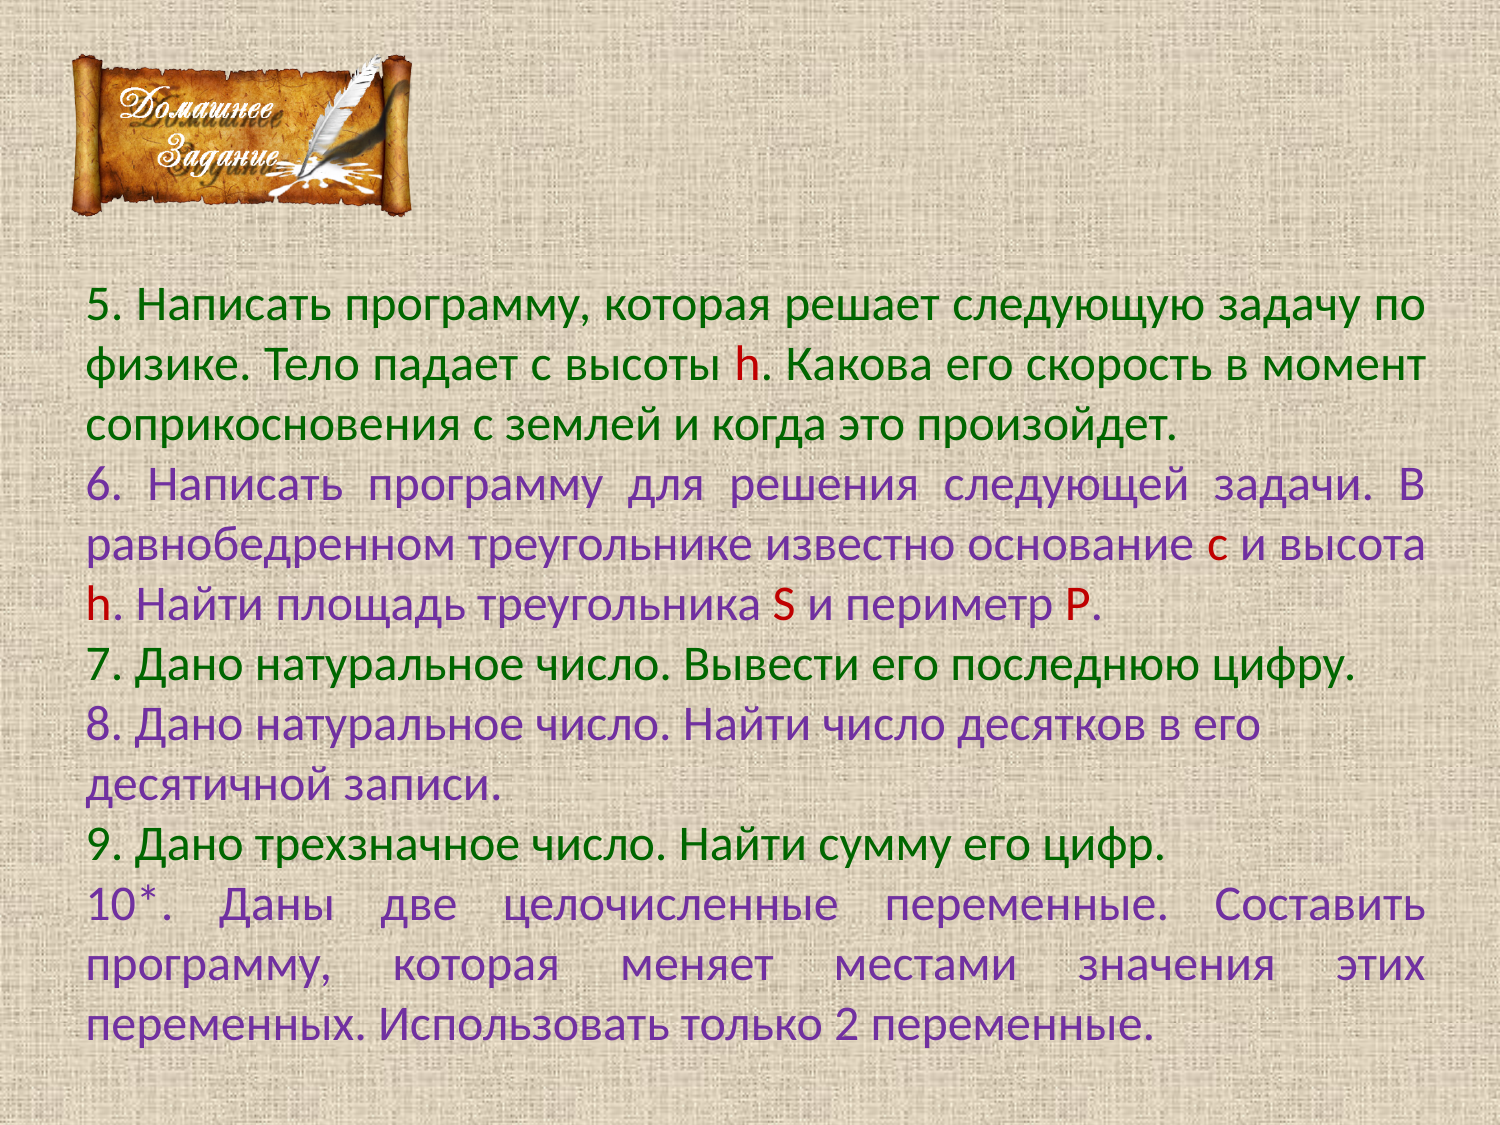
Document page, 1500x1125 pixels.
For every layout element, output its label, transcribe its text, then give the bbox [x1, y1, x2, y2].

text_box 5. Написать программу, которая решает следующую задачу по физике. Тело падает с высоты h. Какова его скорость в момент соприкосновения с землей и когда это произойдет. 6. Написать программу для решения следующей задачи. В равнобедренном треугольнике известно основание c и высота h. Найти площадь треугольника S и периметр Р. 7. Дано натуральное число. Вывести его последнюю цифру. 8. Дано натуральное число. Найти число десятков в его десятичной записи. 9. Дано трехзначное число. Найти сумму его цифр. 10*. Даны две целочисленные переменные. Составить программу, которая меняет местами значения этих переменных. Использовать только 2 переменные. [70, 263, 1442, 1059]
picture [0, 0, 1500, 1125]
